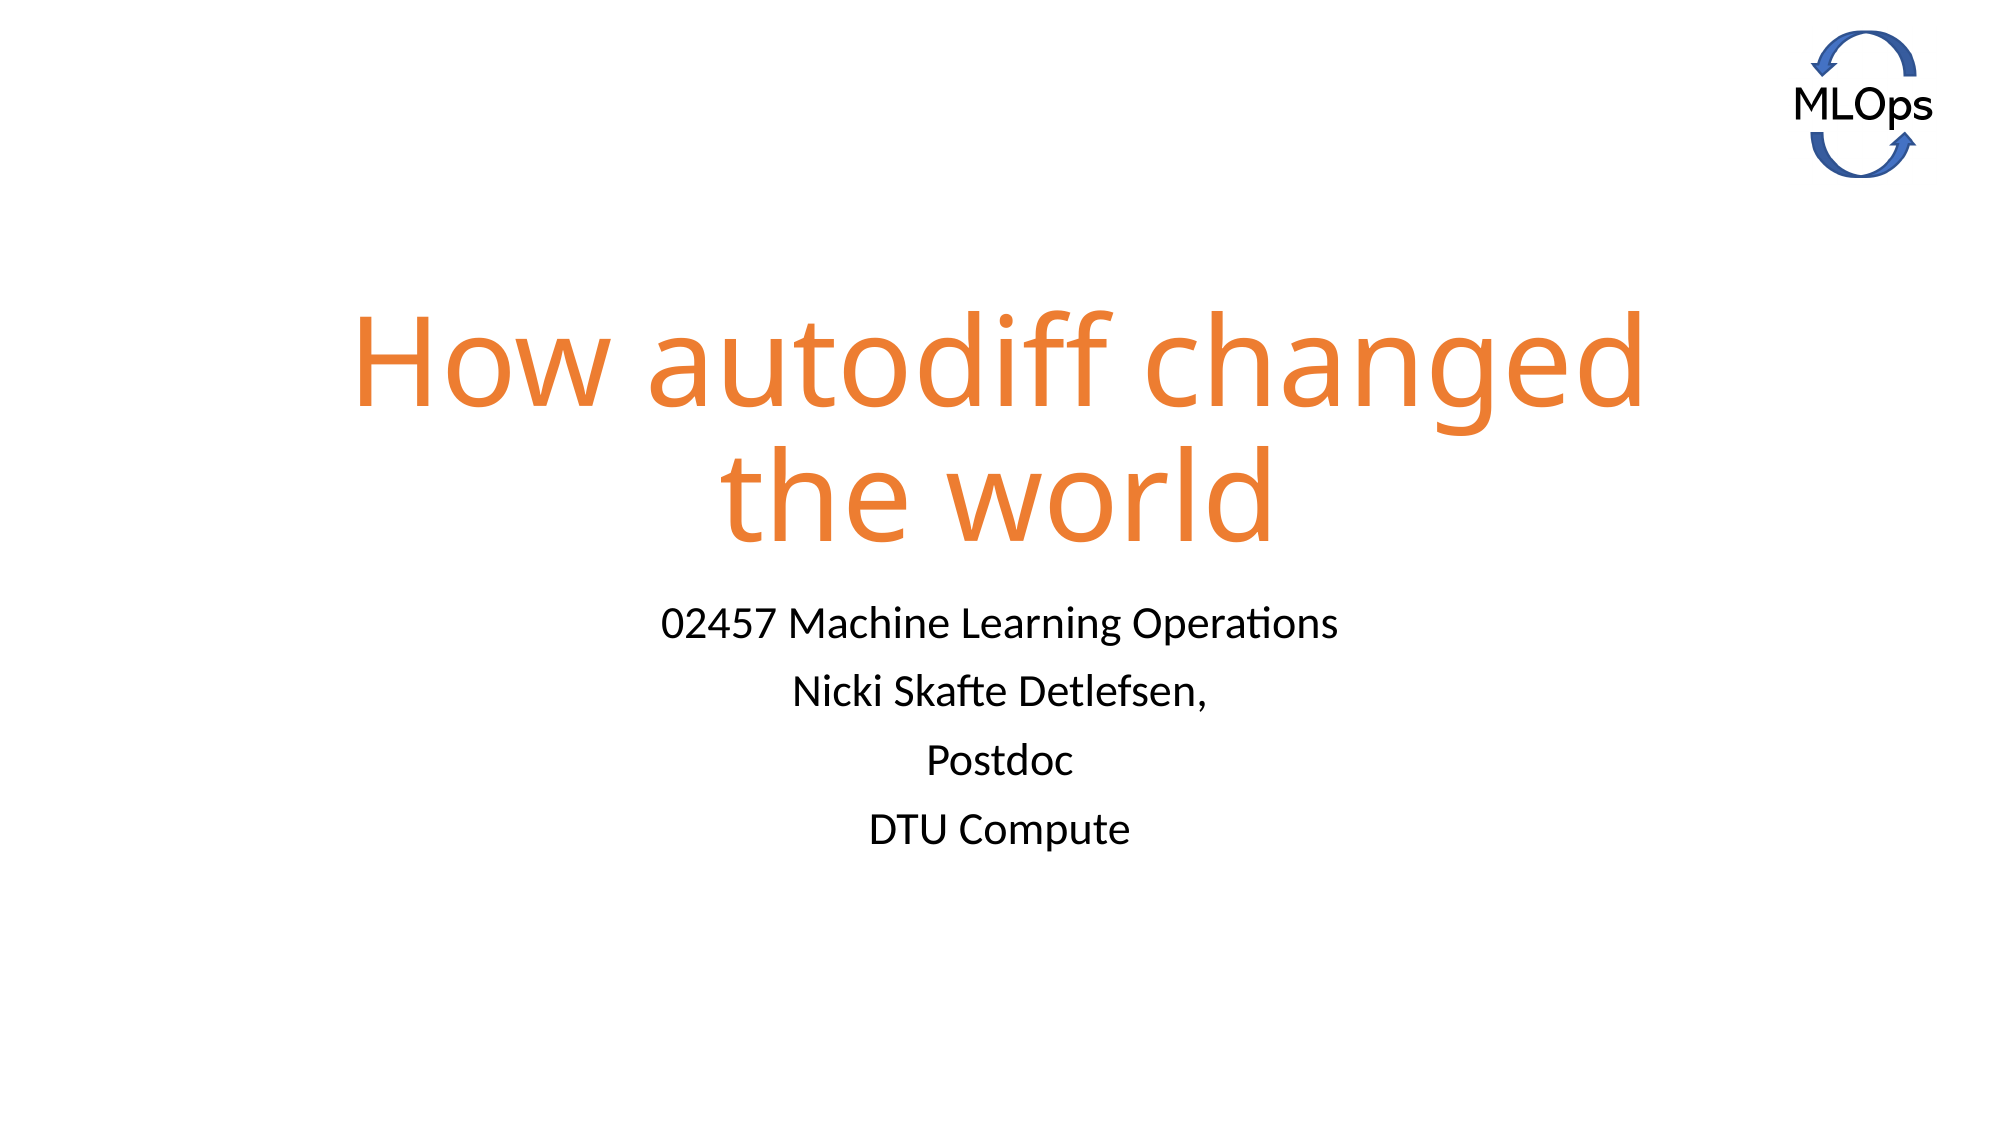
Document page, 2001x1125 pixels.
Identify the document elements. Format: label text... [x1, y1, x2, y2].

title How autodiff changed the world [249, 184, 1750, 576]
picture [1788, 26, 1937, 185]
subtitle 02457 Machine Learning Operations Nicki Skafte Detlefsen, Postdoc DTU Compute [249, 590, 1750, 863]
